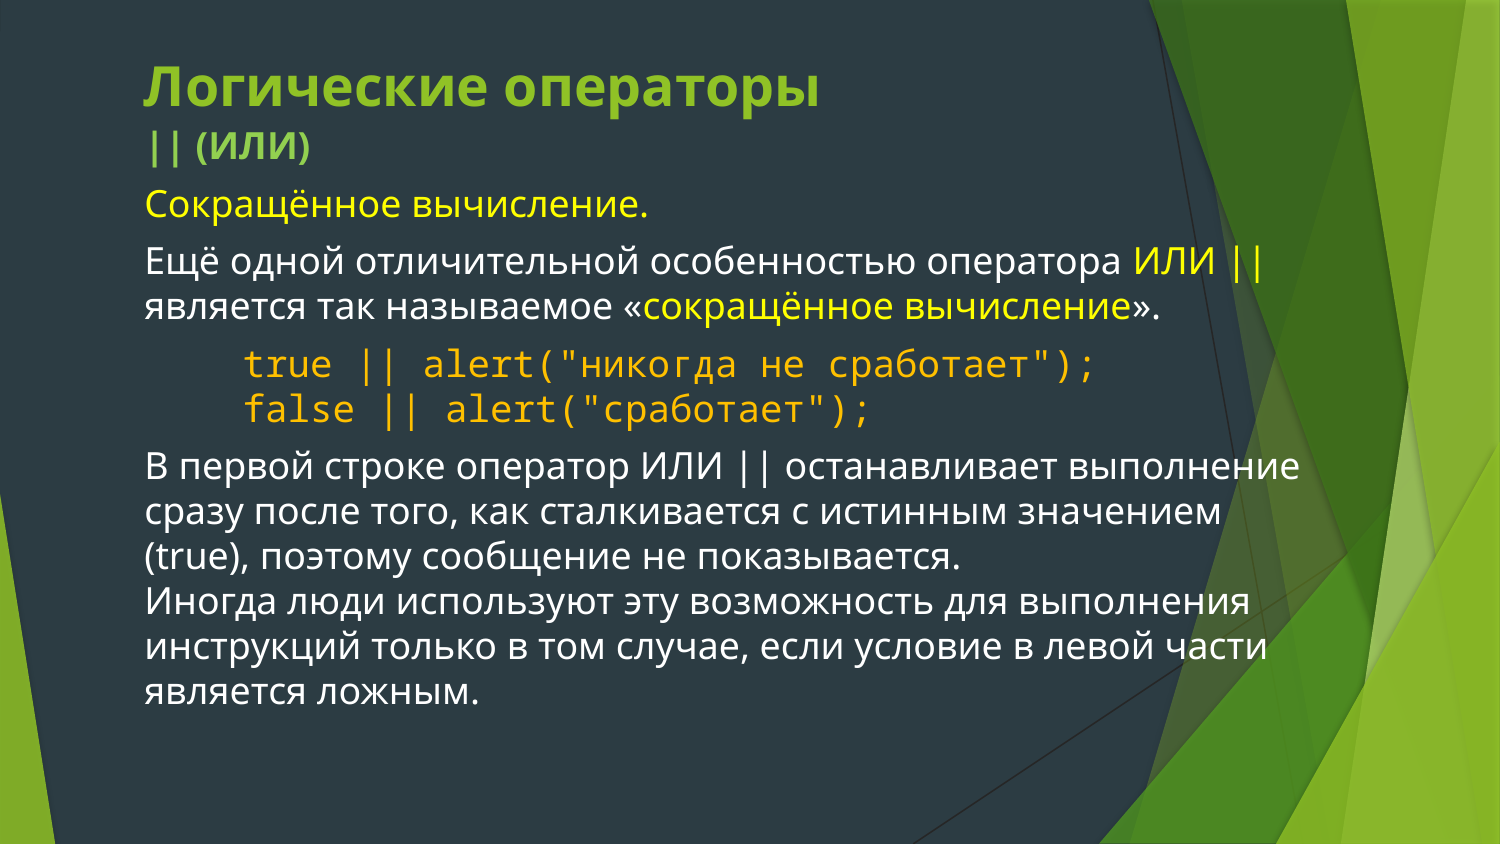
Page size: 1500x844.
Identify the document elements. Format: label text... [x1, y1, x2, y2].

text_box || (ИЛИ) Сокращённое вычисление. Ещё одной отличительной особенностью оператора ИЛИ || является так называемое «сокращённое вычисление». true || alert("никогда не сработает"); false || alert("сработает"); В первой строке оператор ИЛИ || останавливает выполнение сразу после того, как сталкивается с истинным значением (true), поэтому сообщение не показывается. Иногда люди используют эту возможность для выполнения инструкций только в том случае, если условие в левой части является ложным. [129, 114, 1341, 800]
title Логические операторы [128, 43, 845, 127]
